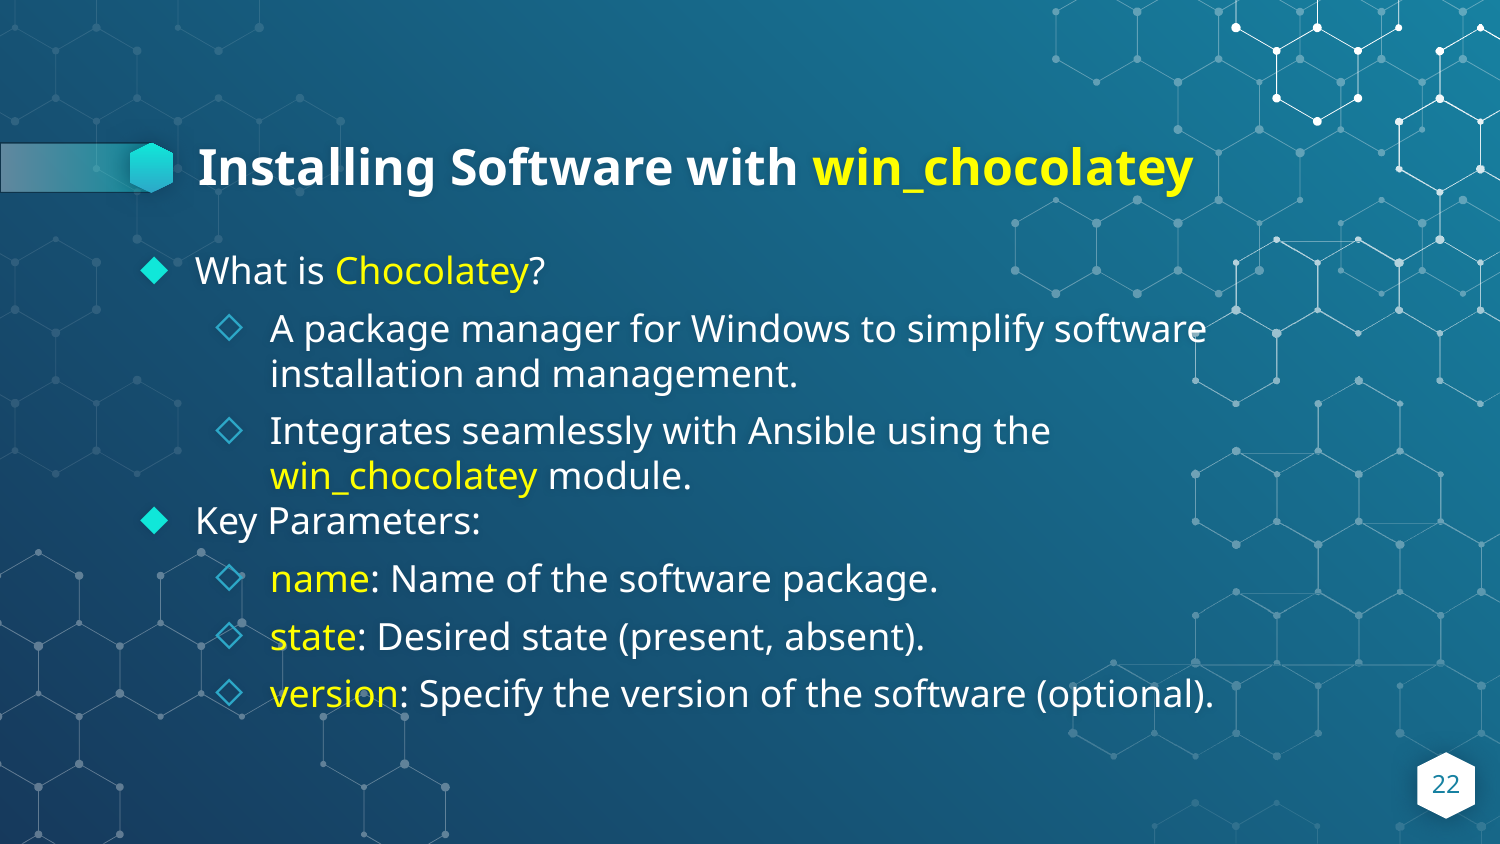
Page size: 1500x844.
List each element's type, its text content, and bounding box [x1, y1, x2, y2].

list What is Chocolatey? A package manager for Windows to simplify software installation and management. Integrates seamlessly with Ansible using the win_chocolatey module. Key Parameters: name: Name of the software package. state: Desired state (present, absent). version: Specify the version of the software (optional). [119, 247, 1272, 773]
slide_number 22 [1417, 752, 1475, 819]
title Installing Software with win_chocolatey [198, 140, 1302, 198]
